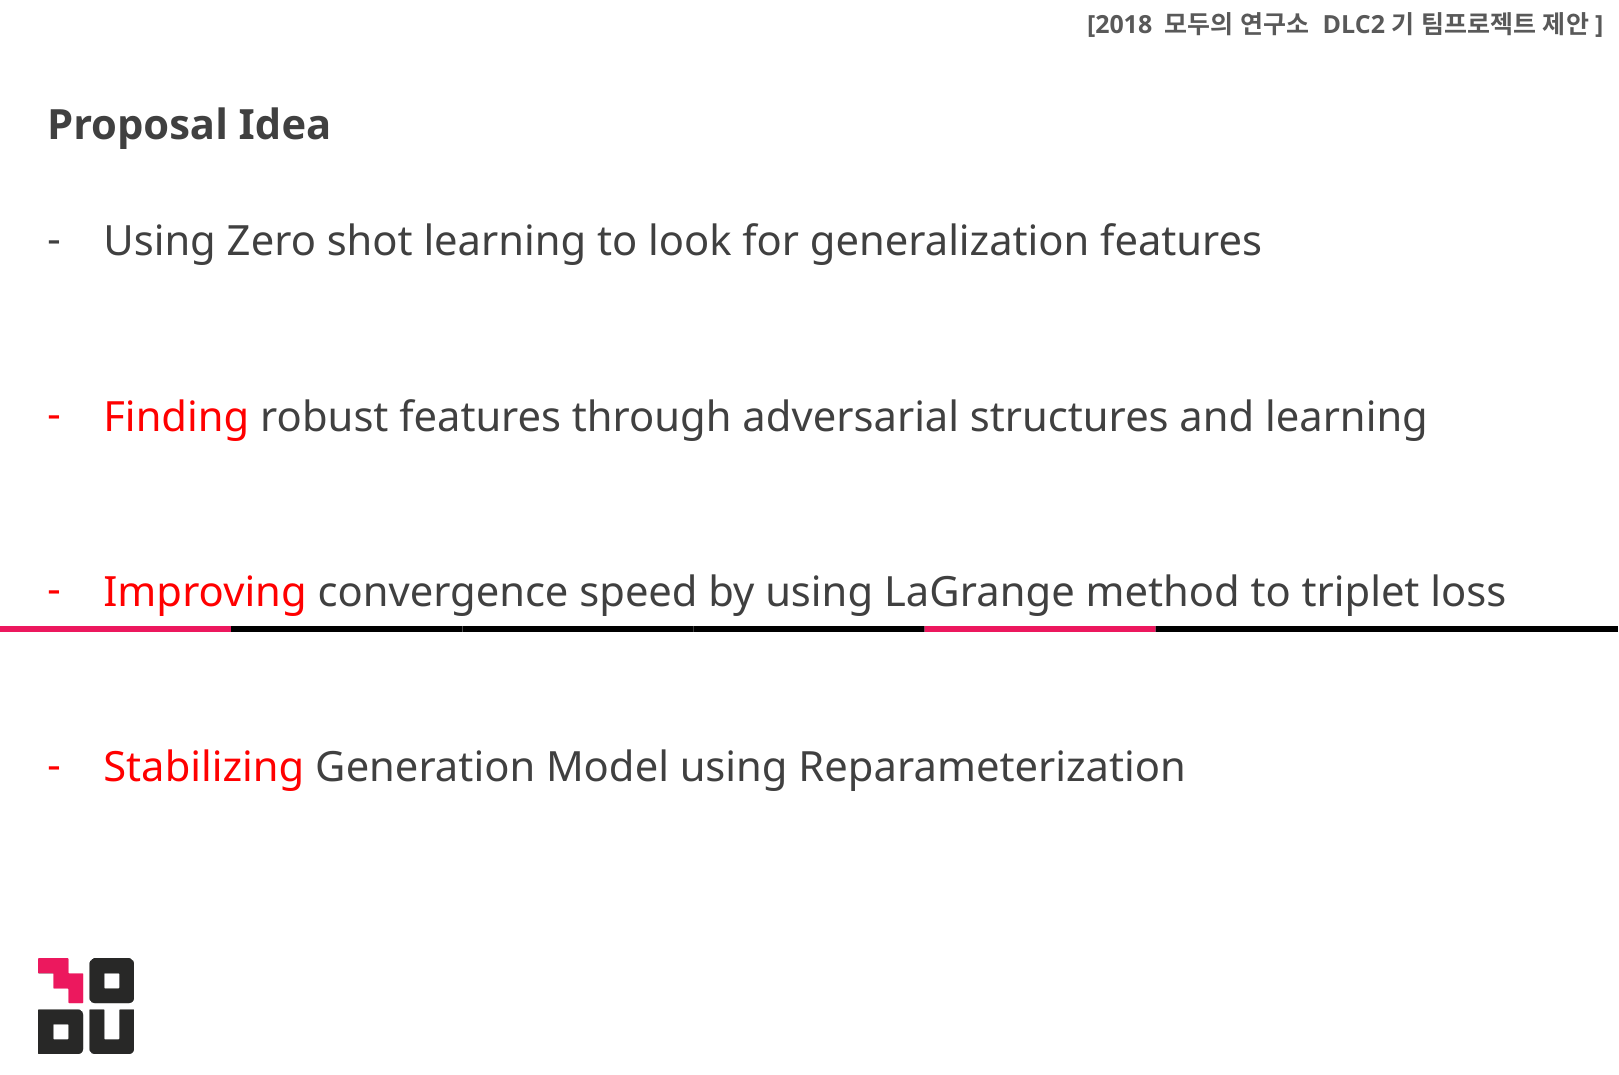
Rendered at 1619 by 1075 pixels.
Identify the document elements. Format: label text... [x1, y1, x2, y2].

text_box [2018 모두의 연구소 DLC2기 팀프로젝트 제안] [1026, 0, 1619, 49]
picture [38, 1046, 134, 1054]
subtitle Proposal Idea Using Zero shot learning to look for generalization features Finding robust features through adversarial structures and learning Improving convergence speed by using LaGrange method to triplet loss Stabilizing Generation Model using Reparameterization [29, 88, 1589, 1046]
